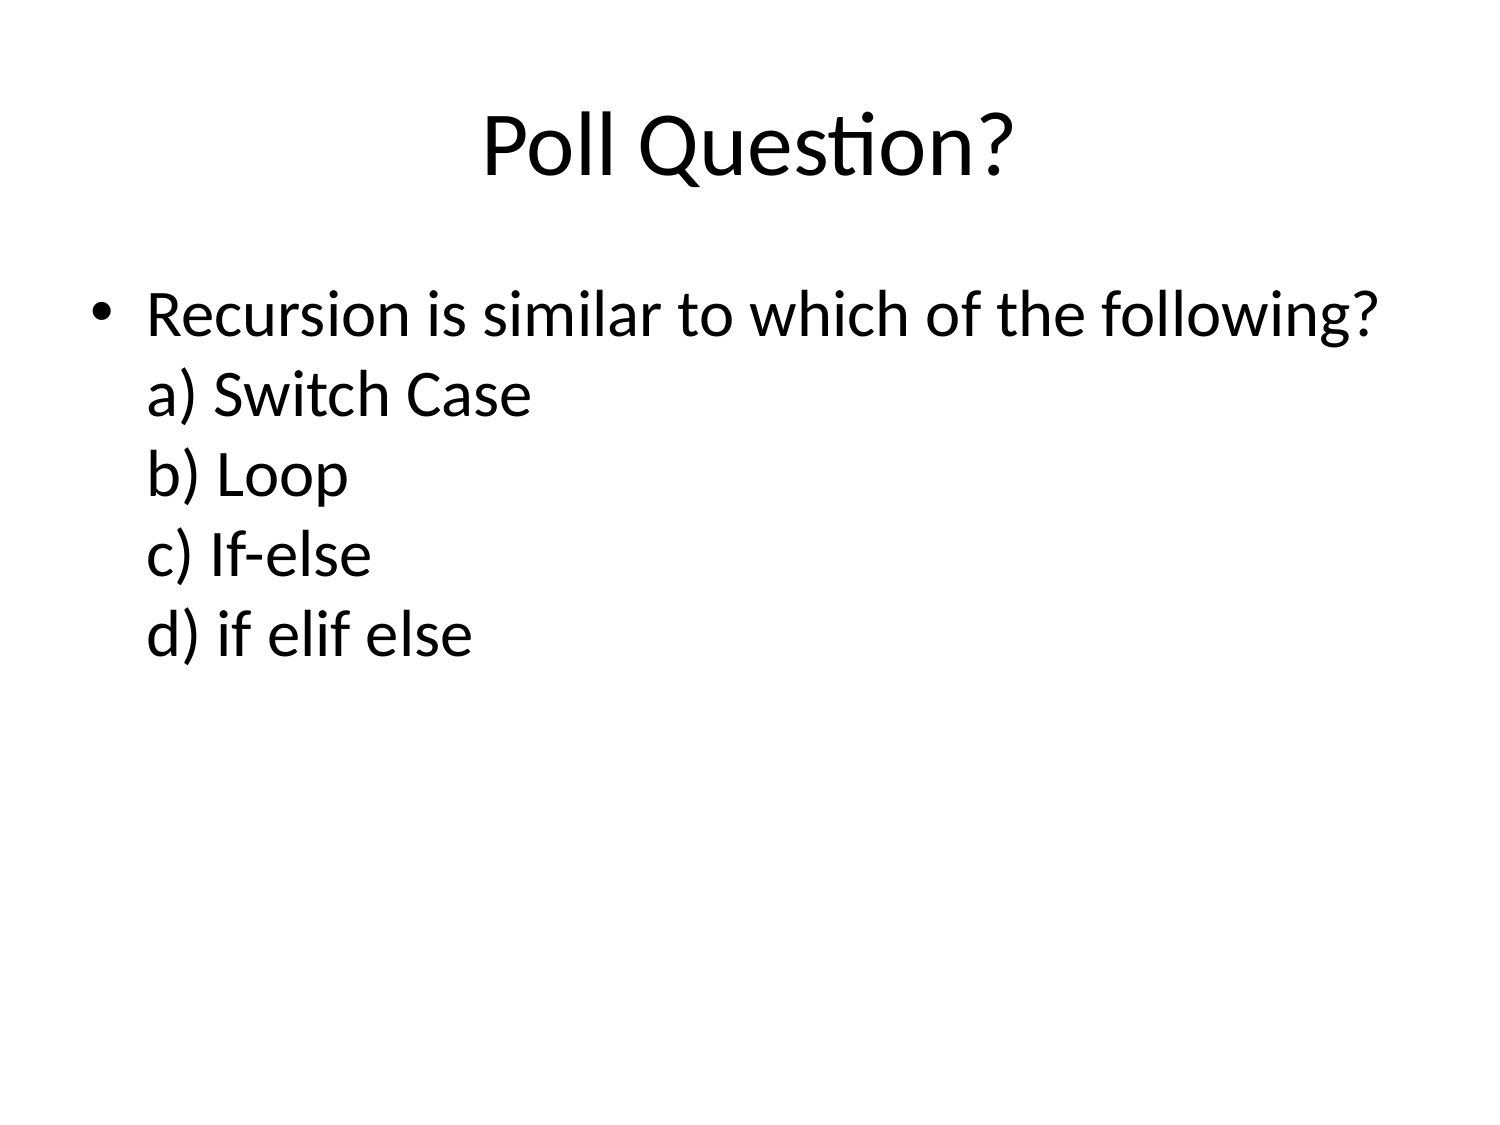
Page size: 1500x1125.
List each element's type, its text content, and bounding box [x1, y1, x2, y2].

list Recursion is similar to which of the following? a) Switch Case b) Loop c) If-else d) if elif else [75, 262, 1425, 1005]
title Poll Question? [75, 45, 1425, 233]
